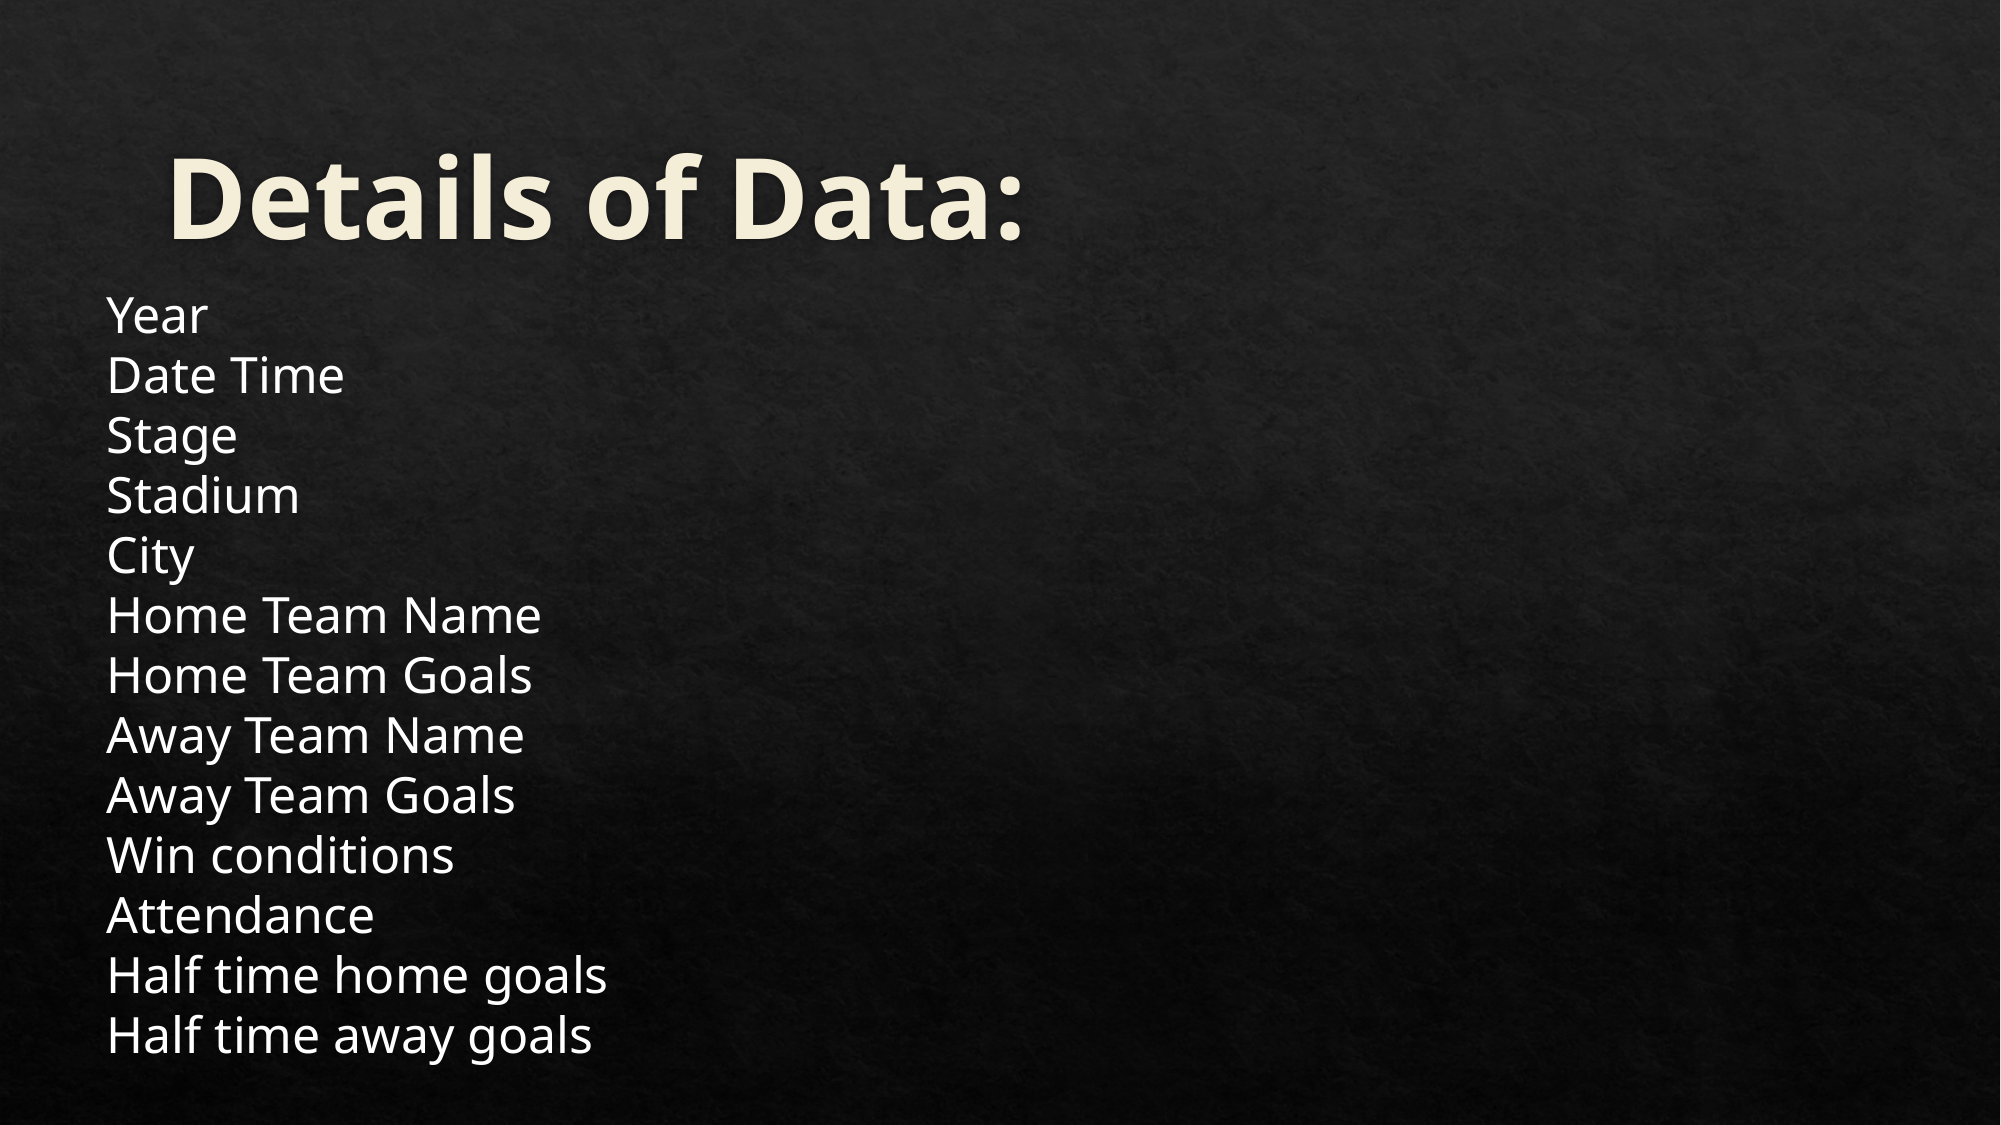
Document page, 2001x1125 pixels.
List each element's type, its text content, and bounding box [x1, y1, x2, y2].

title Details of Data: [149, 99, 1849, 276]
text_box Year Date Time Stage Stadium City Home Team Name Home Team Goals Away Team Name Away Team Goals Win conditions Attendance Half time home goals Half time away goals [92, 276, 1919, 1071]
